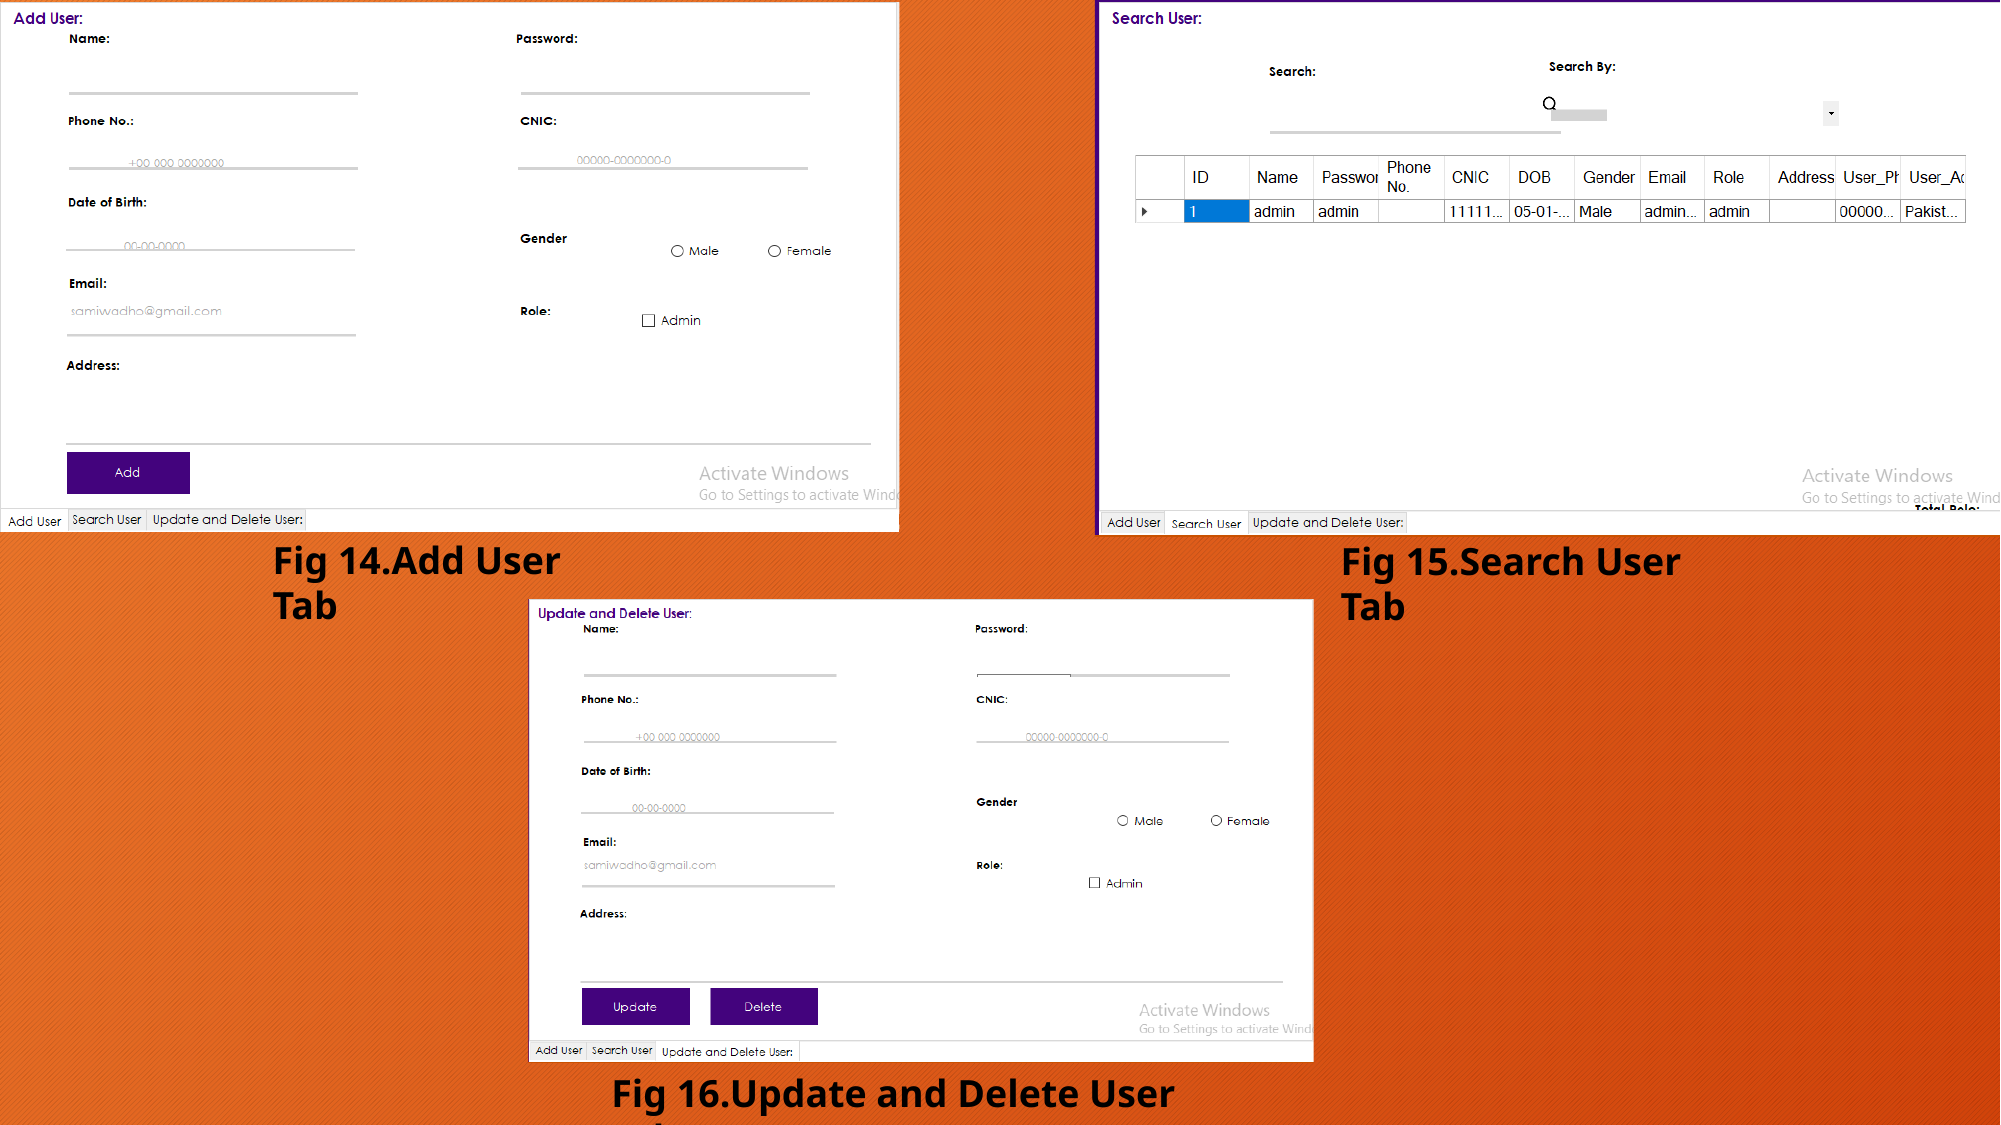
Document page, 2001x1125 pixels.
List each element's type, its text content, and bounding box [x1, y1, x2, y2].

picture [0, 1, 900, 532]
text_box Fig 14.Add User Tab [258, 532, 642, 635]
picture [1094, 0, 2000, 537]
text_box Fig 15.Search User Tab [1325, 537, 1769, 636]
picture [528, 599, 1314, 1063]
text_box Fig 16.Update and Delete User Tab [596, 1063, 1246, 1125]
